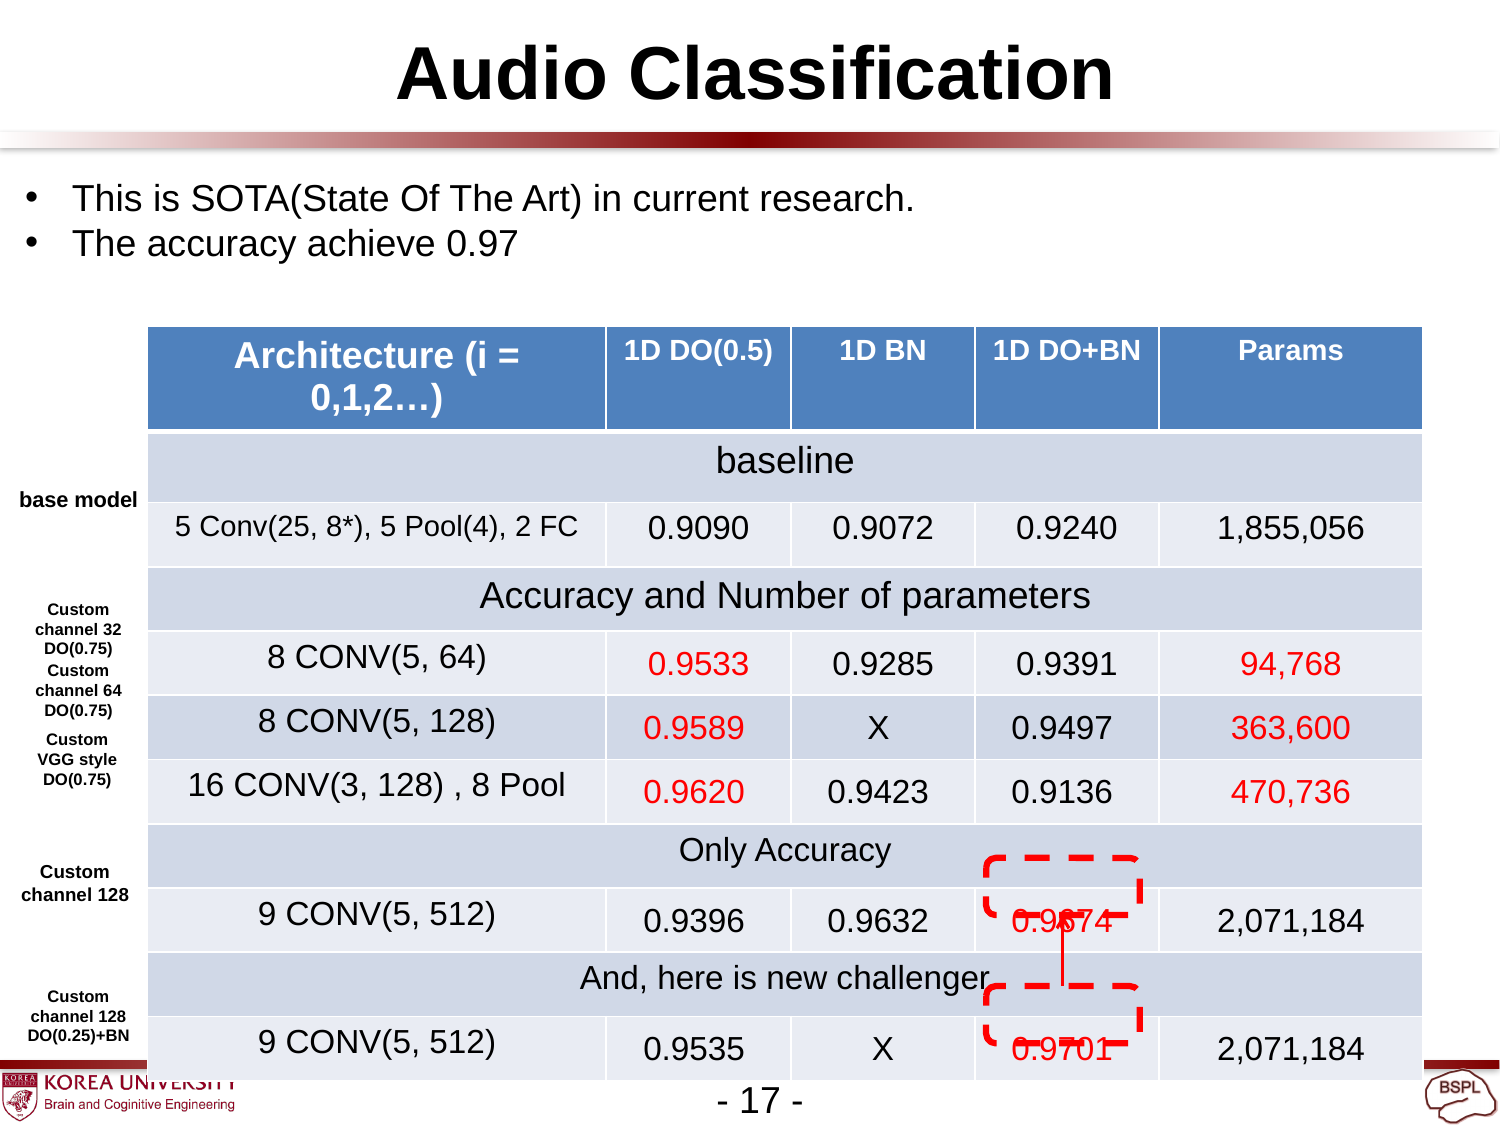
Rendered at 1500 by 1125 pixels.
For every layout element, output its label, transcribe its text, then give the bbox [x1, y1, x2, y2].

text_box Custom channel 128 [6, 852, 144, 913]
text_box Custom VGG style DO(0.75) [22, 721, 133, 796]
text_box Custom channel 128 DO(0.25)+BN [12, 978, 145, 1053]
text_box base model [4, 478, 153, 520]
text_box [984, 855, 1142, 918]
text_box - 17 - [701, 1082, 819, 1125]
picture [2, 1068, 243, 1124]
text_box Audio Classification [0, 3, 1500, 123]
text_box This is SOTA(State Of The Art) in current research. The accuracy achieve 0.97 [10, 166, 1424, 303]
text_box Custom channel 32 DO(0.75) [20, 591, 137, 666]
picture [1423, 1067, 1499, 1125]
text_box Custom channel 64 DO(0.75) [20, 666, 137, 727]
text_box [984, 983, 1142, 1046]
